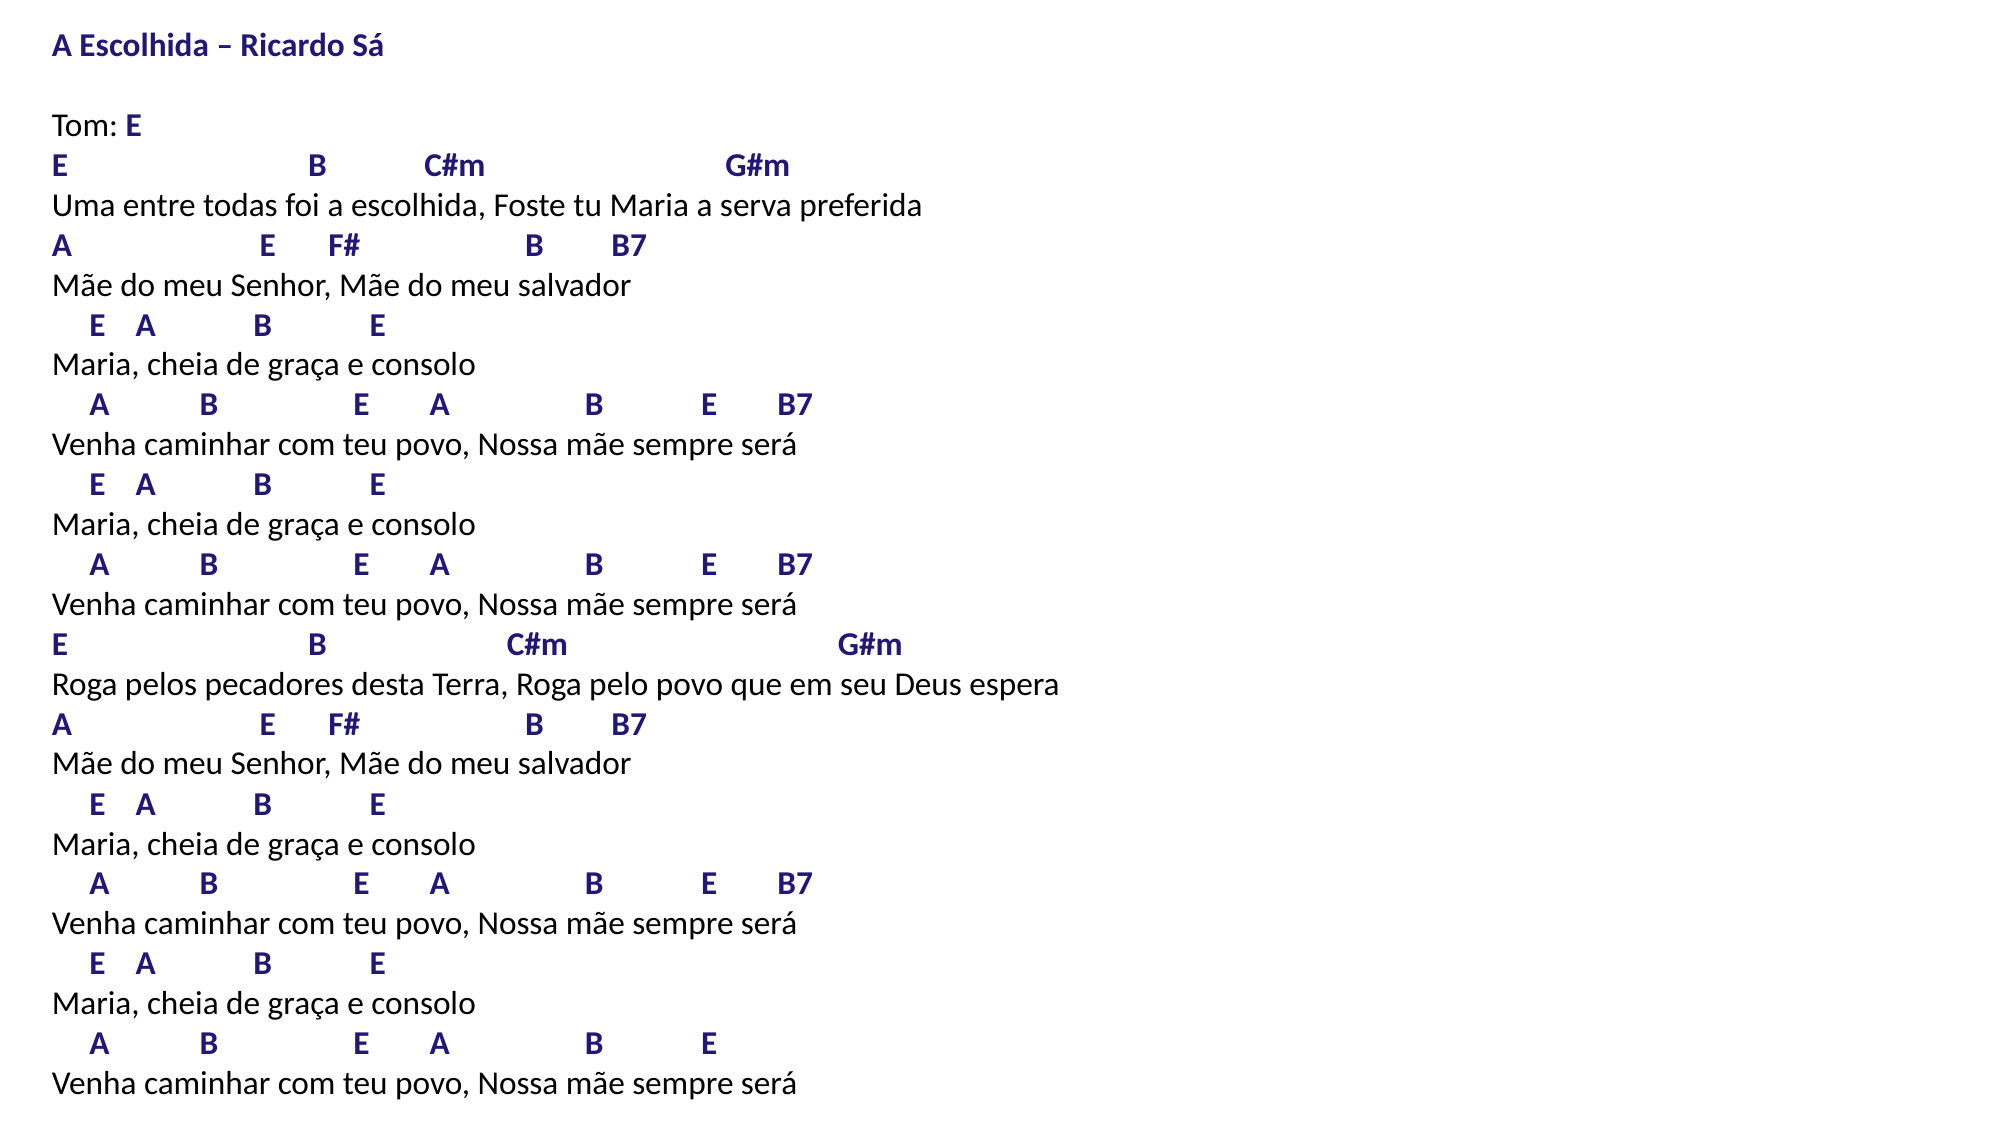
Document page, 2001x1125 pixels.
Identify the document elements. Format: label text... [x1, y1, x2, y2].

text_box A Escolhida – Ricardo Sá Tom: E E B C#m G#m Uma entre todas foi a escolhida, Foste tu Maria a serva preferida A E F# B B7 Mãe do meu Senhor, Mãe do meu salvador E A B E Maria, cheia de graça e consolo A B E A B E B7 Venha caminhar com teu povo, Nossa mãe sempre será E A B E Maria, cheia de graça e consolo A B E A B E B7 Venha caminhar com teu povo, Nossa mãe sempre será E B C#m G#m Roga pelos pecadores desta Terra, Roga pelo povo que em seu Deus espera A E F# B B7 Mãe do meu Senhor, Mãe do meu salvador E A B E Maria, cheia de graça e consolo A B E A B E B7 Venha caminhar com teu povo, Nossa mãe sempre será E A B E Maria, cheia de graça e consolo A B E A B E Venha caminhar com teu povo, Nossa mãe sempre será [37, 15, 1954, 1125]
